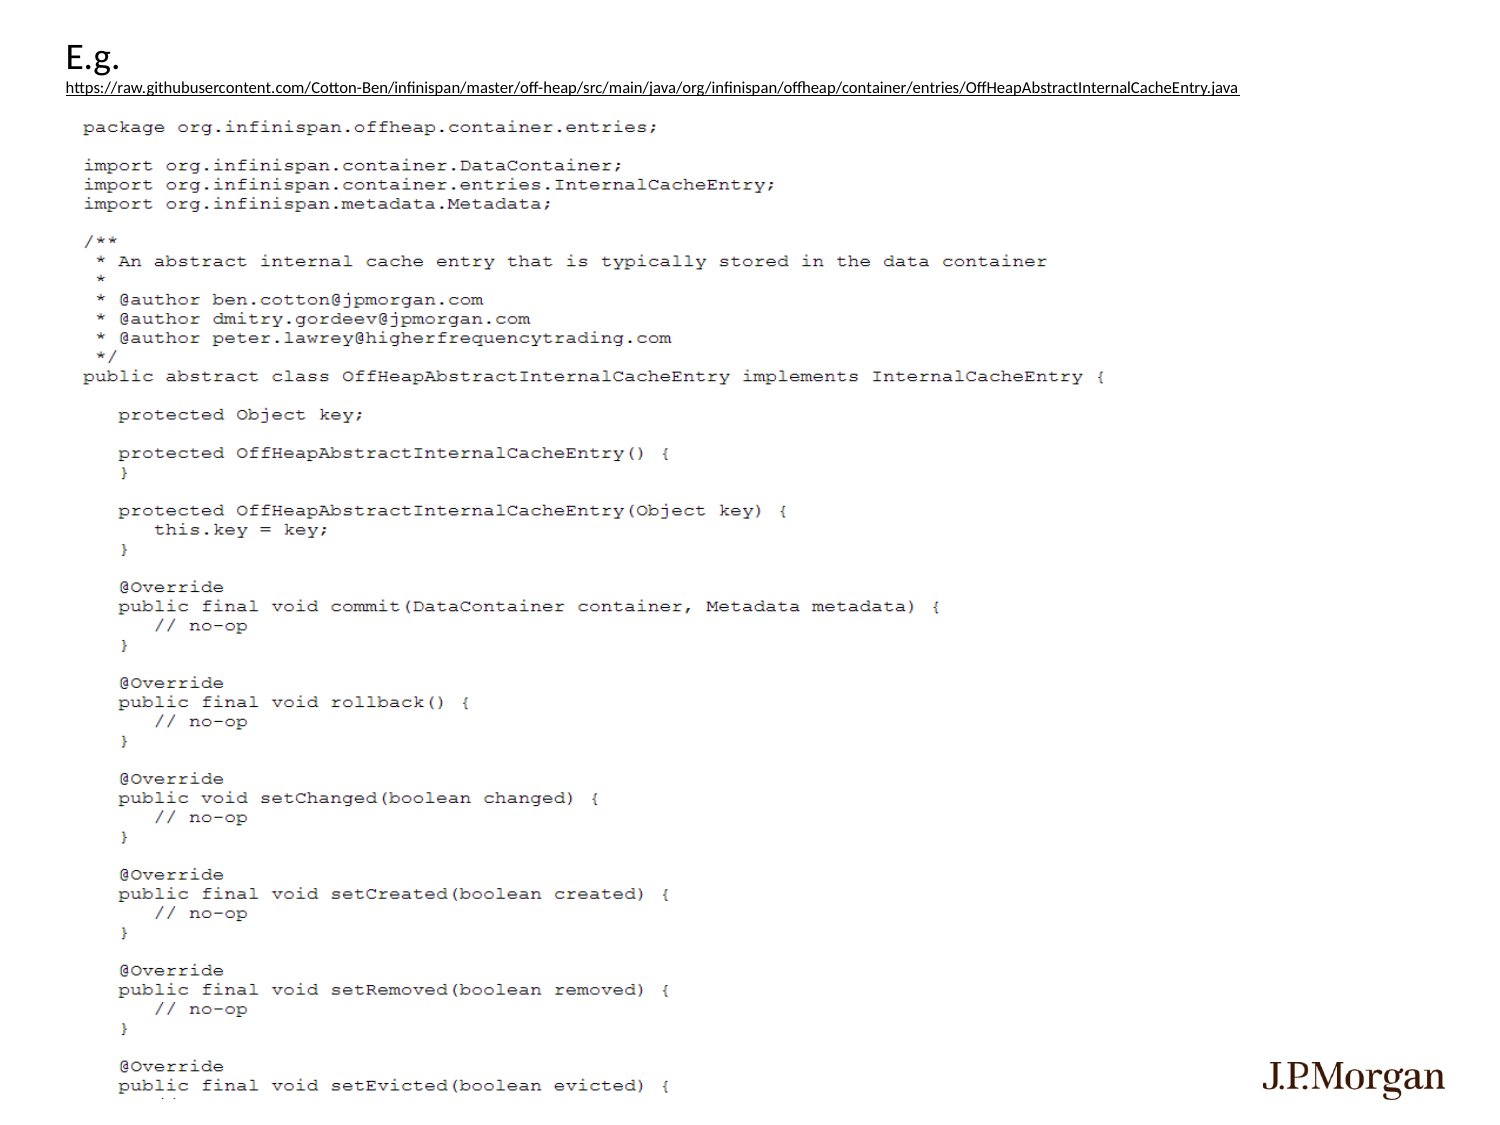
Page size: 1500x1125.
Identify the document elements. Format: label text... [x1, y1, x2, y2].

text_box E.g. https://raw.githubusercontent.com/Cotton-Ben/infinispan/master/off-heap/src/main/java/org/infinispan/offheap/container/entries/OffHeapAbstractInternalCacheEntry.java [50, 24, 1259, 145]
picture [74, 115, 1446, 1101]
